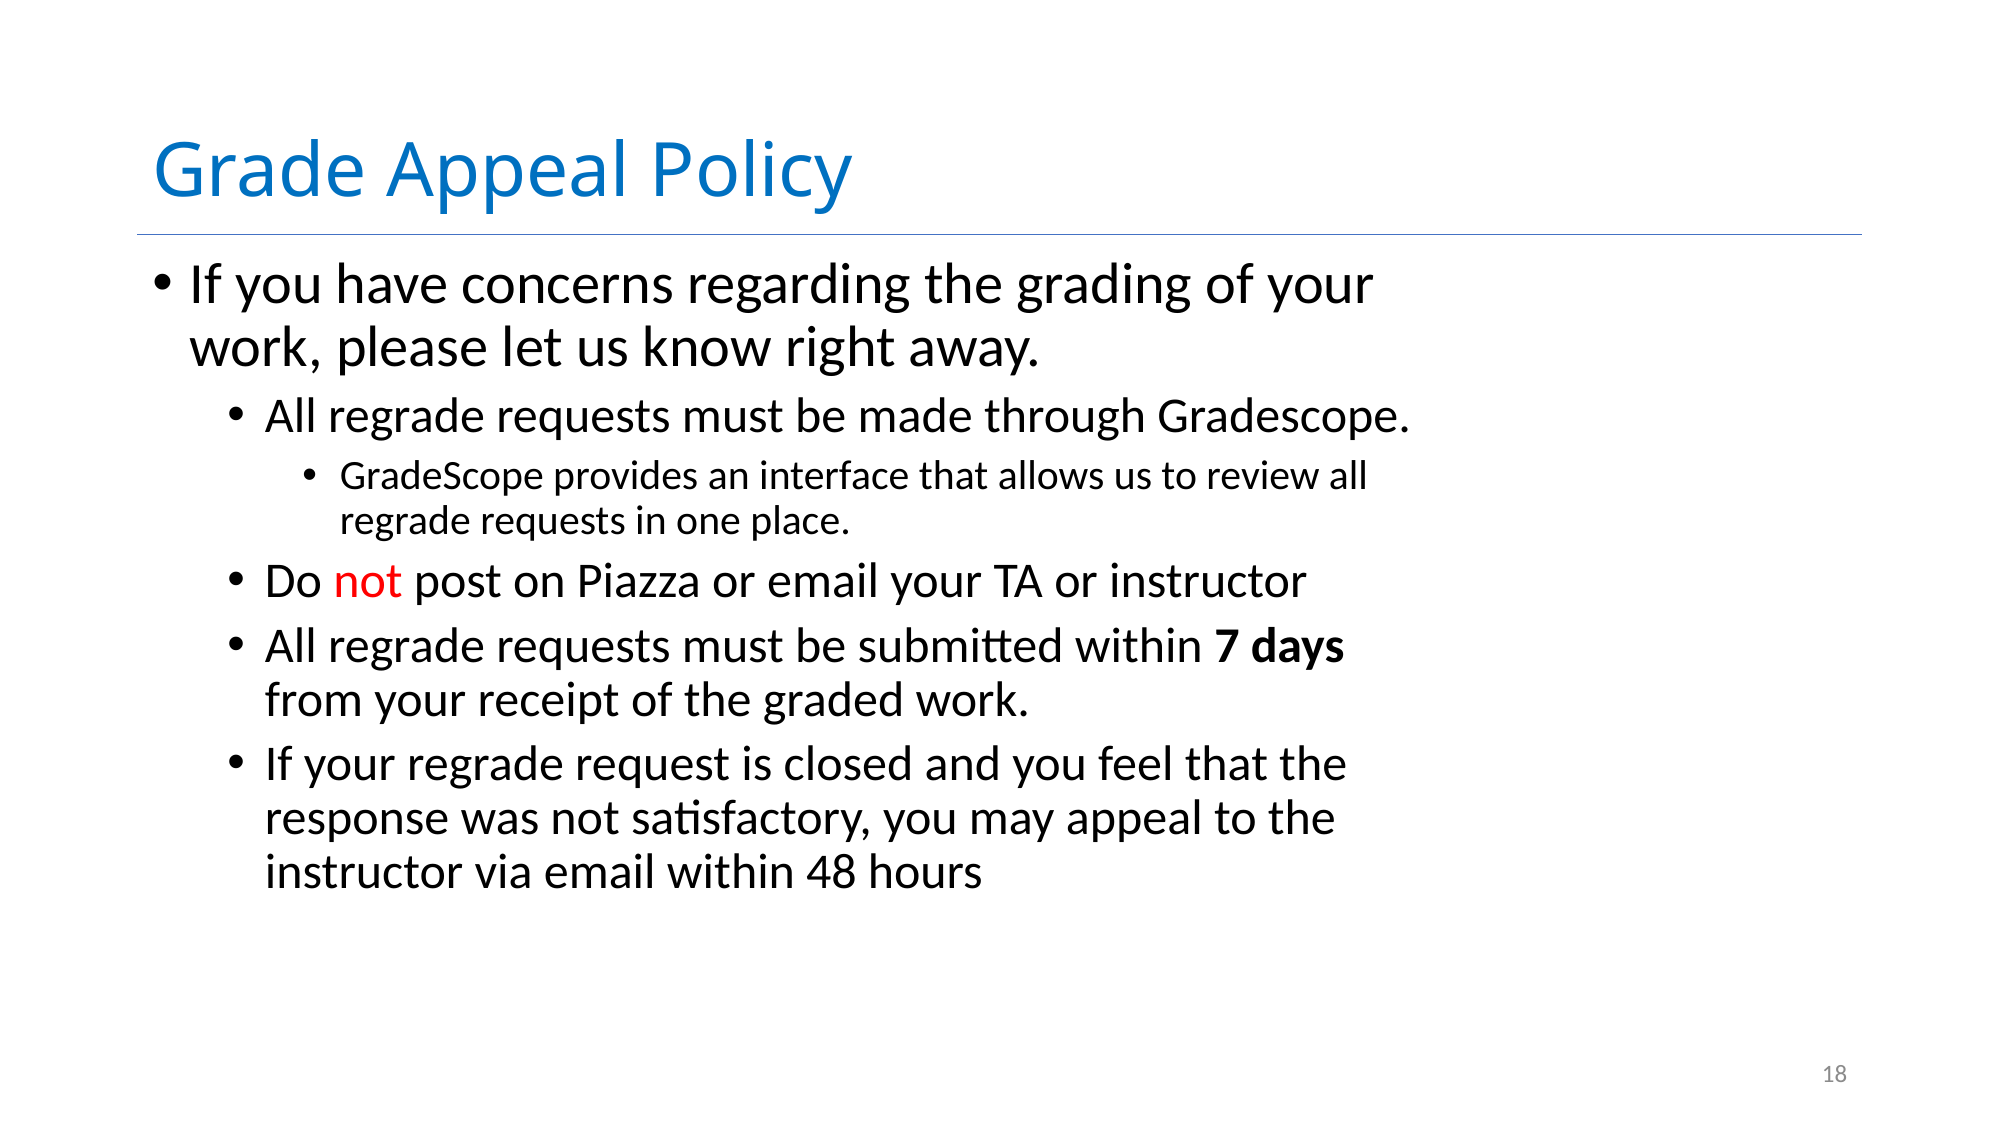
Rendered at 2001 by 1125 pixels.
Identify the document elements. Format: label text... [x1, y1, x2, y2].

list If you have concerns regarding the grading of your work, please let us know right away. All regrade requests must be made through Gradescope. GradeScope provides an interface that allows us to review all regrade requests in one place. Do not post on Piazza or email your TA or instructor All regrade requests must be submitted within 7 days from your receipt of the graded work. If your regrade request is closed and you feel that the response was not satisfactory, you may appeal to the instructor via email within 48 hours [137, 246, 1432, 960]
slide_number 18 [1412, 1042, 1863, 1103]
title Grade Appeal Policy [137, 3, 1863, 221]
